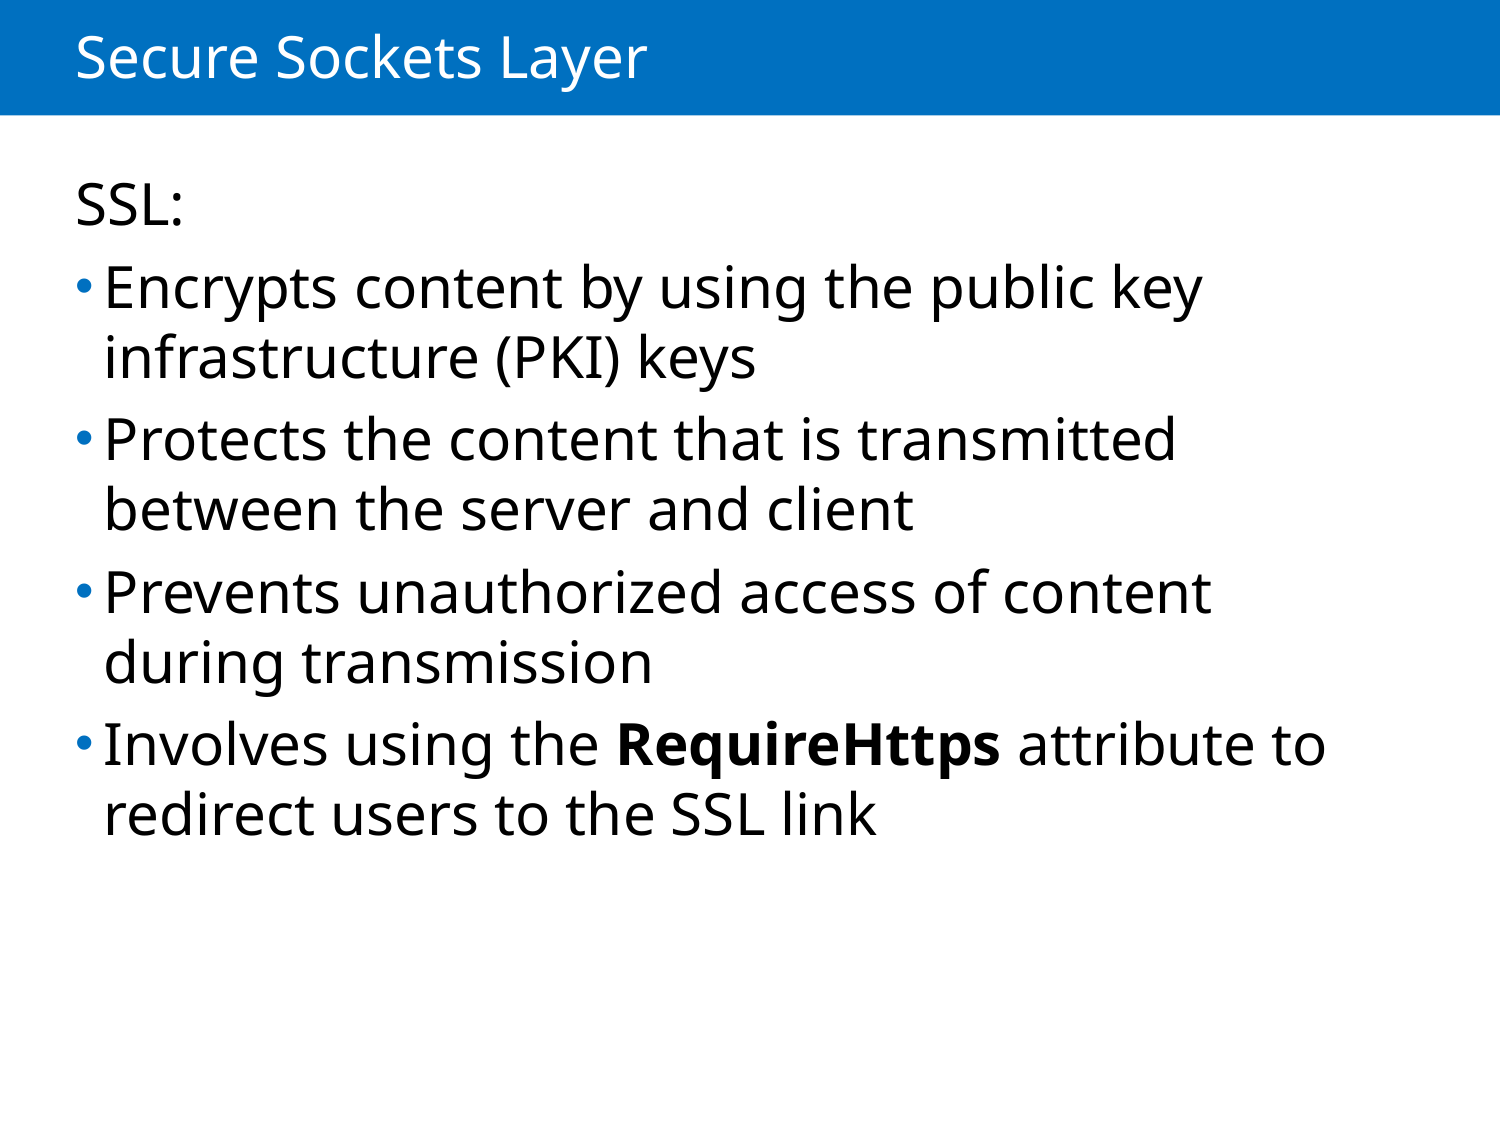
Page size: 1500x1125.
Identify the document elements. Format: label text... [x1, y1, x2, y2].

text_box SSL: Encrypts content by using the public key infrastructure (PKI) keys Protects the content that is transmitted between the server and client Prevents unauthorized access of content during transmission Involves using the RequireHttps attribute to redirect users to the SSL link [75, 167, 1408, 1012]
title Secure Sockets Layer [75, 0, 1351, 122]
